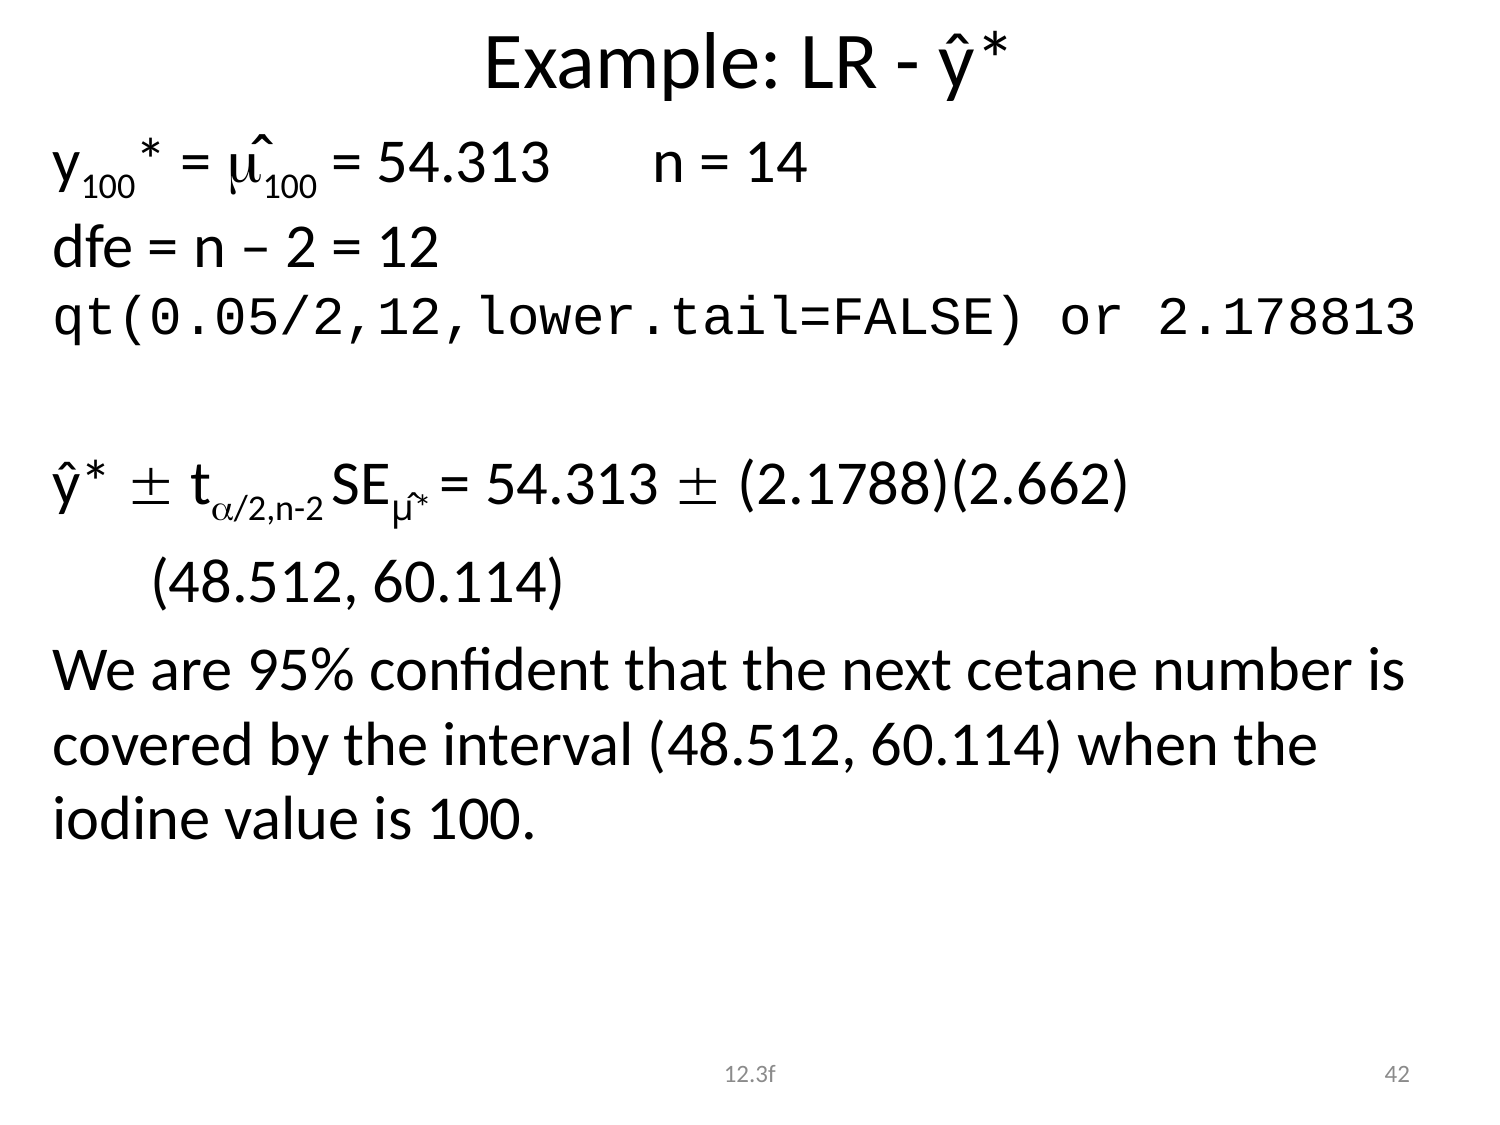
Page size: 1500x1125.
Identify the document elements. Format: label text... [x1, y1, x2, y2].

title Example: LR - ŷ* [75, 0, 1425, 113]
slide_number 42 [1074, 1042, 1425, 1103]
footer 12.3f [512, 1042, 988, 1103]
